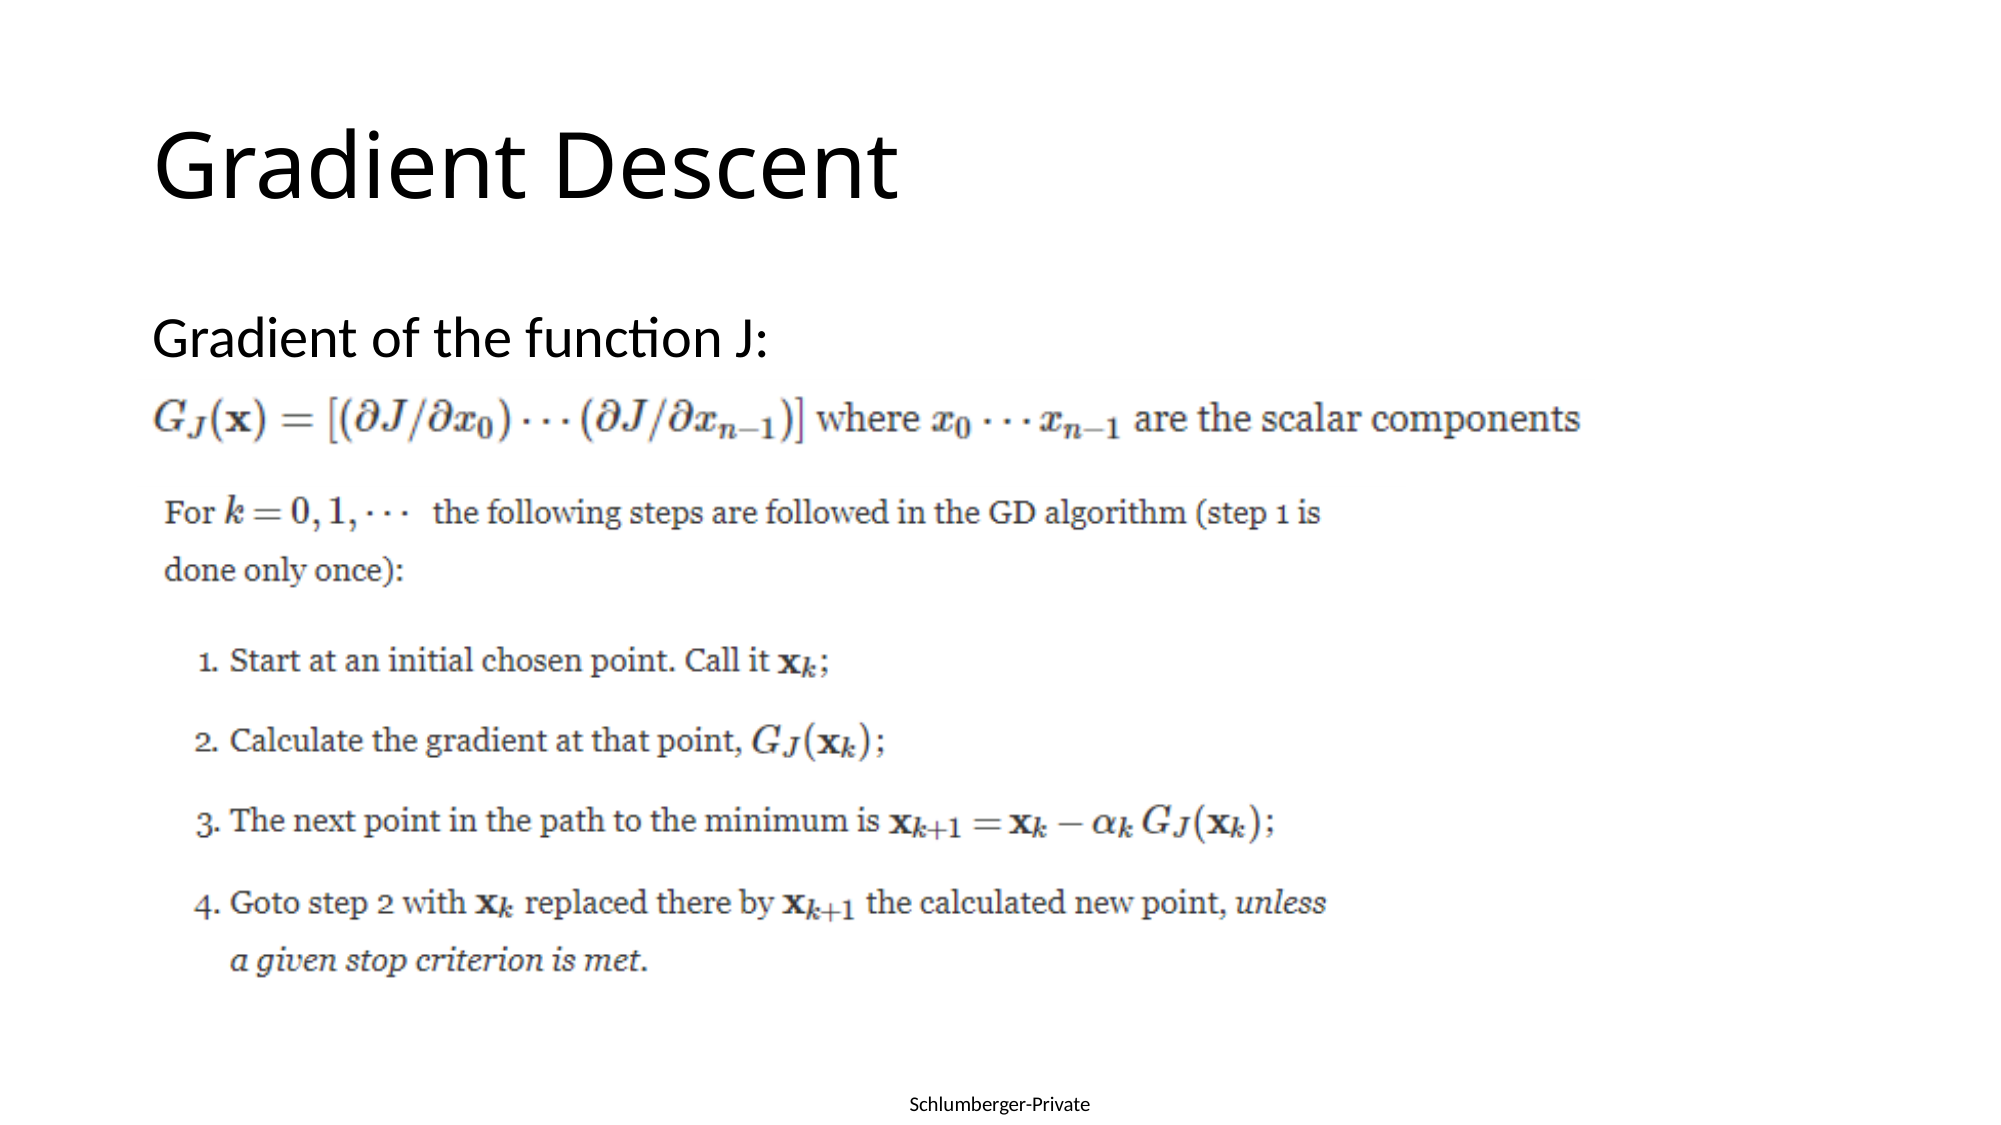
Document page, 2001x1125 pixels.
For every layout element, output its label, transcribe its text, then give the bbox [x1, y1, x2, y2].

picture [137, 378, 1595, 464]
title Gradient Descent [137, 59, 1863, 278]
picture [137, 485, 1407, 992]
list Gradient of the function J: [137, 299, 1863, 1014]
